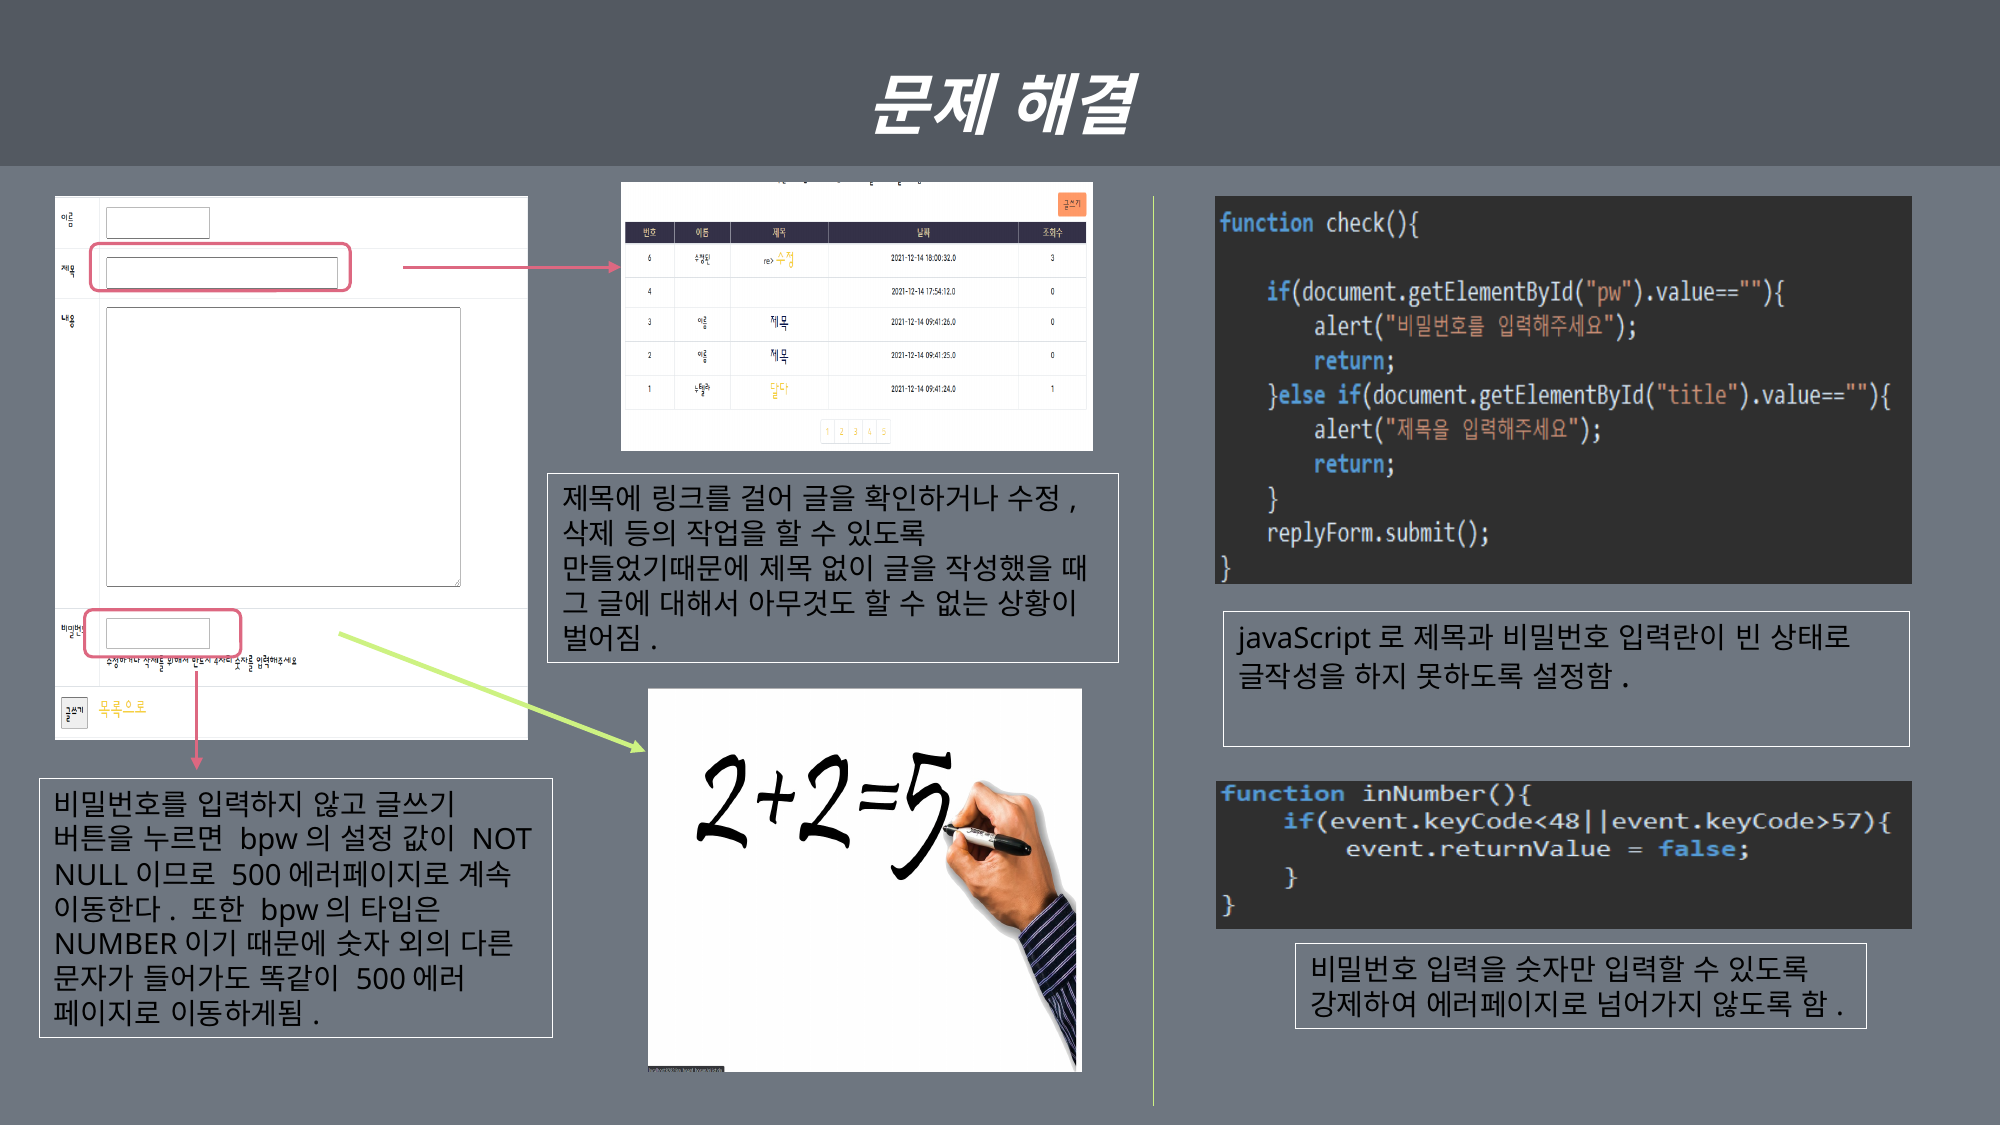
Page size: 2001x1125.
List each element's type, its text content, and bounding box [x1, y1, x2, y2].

text_box 비밀번호를 입력하지 않고 글쓰기 버튼을 누르면 bpw의 설정 값이 NOT NULL이므로 500에러페이지로 계속 이동한다. 또한 bpw의 타입은 NUMBER이기 때문에 숫자 외의 다른 문자가 들어가도 똑같이 500에러 페이지로 이동하게됨. [39, 778, 553, 1038]
text_box 제목에 링크를 걸어 글을 확인하거나 수정,삭제 등의 작업을 할 수 있도록 만들었기때문에 제목 없이 글을 작성했을 때 그 글에 대해서 아무것도 할 수 없는 상황이 벌어짐. [547, 473, 1119, 663]
text_box 문제 해결 [0, 0, 2000, 167]
picture [1215, 196, 1912, 584]
text_box javaScript로 제목과 비밀번호 입력란이 빈 상태로 글작성을 하지 못하도록 설정함. [1223, 611, 1910, 747]
picture [1216, 781, 1912, 929]
text_box 비밀번호 입력을 숫자만 입력할 수 있도록 강제하여 에러페이지로 넘어가지 않도록 함. [1295, 943, 1867, 1029]
picture [55, 196, 528, 740]
picture [621, 182, 1093, 451]
picture [648, 688, 1082, 1072]
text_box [338, 633, 646, 752]
